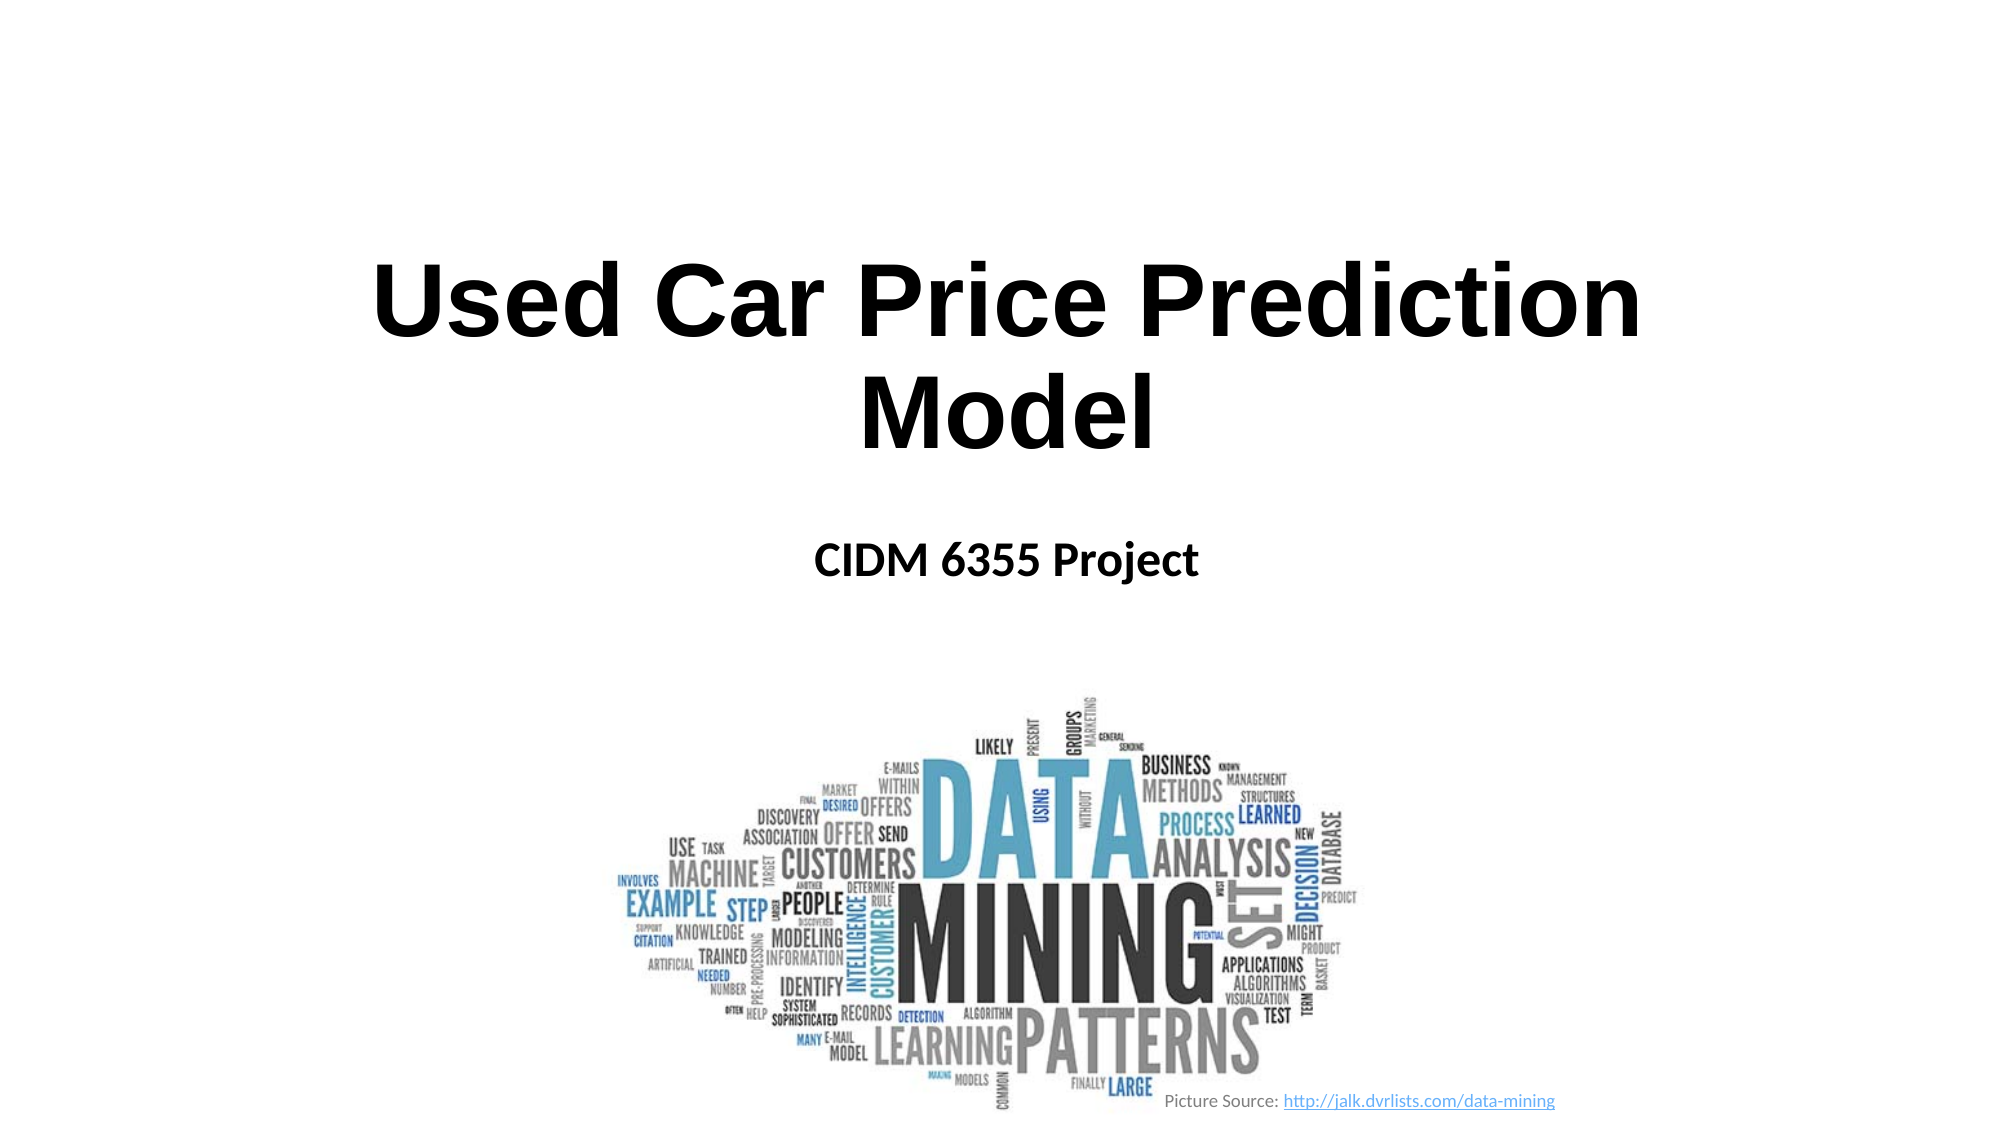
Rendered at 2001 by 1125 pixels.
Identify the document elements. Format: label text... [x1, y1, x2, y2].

subtitle CIDM 6355 Project [482, 525, 1533, 813]
title Used Car Price Prediction Model [301, 237, 1713, 479]
picture [599, 637, 1375, 1125]
text_box Picture Source: http://jalk.dvrlists.com/data-mining [1375, 1081, 1613, 1119]
